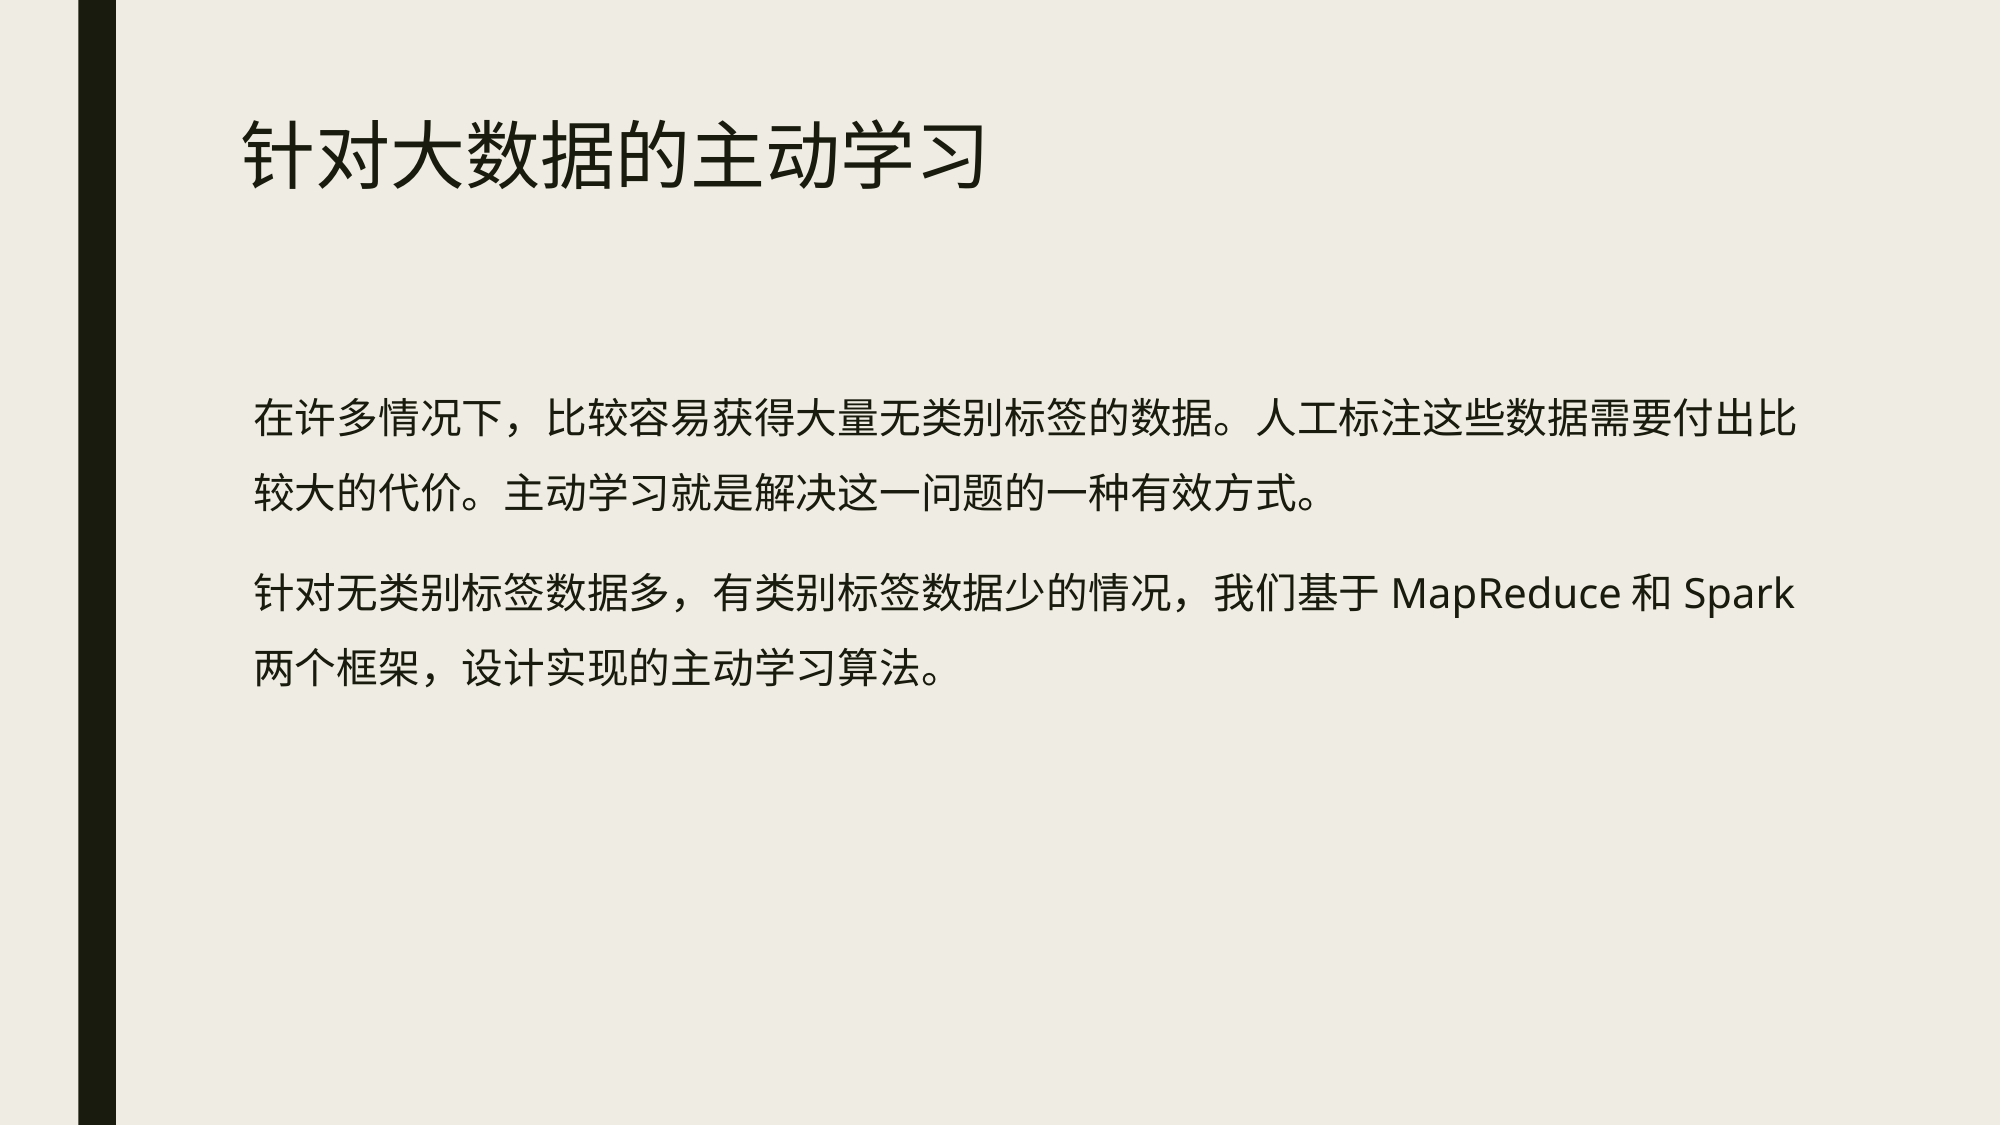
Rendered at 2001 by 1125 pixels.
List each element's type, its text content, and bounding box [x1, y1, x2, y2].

list 在许多情况下，比较容易获得大量无类别标签的数据。人工标注这些数据需要付出比较大的代价。主动学习就是解决这一问题的一种有效方式。 针对无类别标签数据多，有类别标签数据少的情况，我们基于MapReduce和Spark两个框架，设计实现的主动学习算法。 [238, 359, 1814, 1082]
title 针对大数据的主动学习 [225, 112, 1728, 212]
